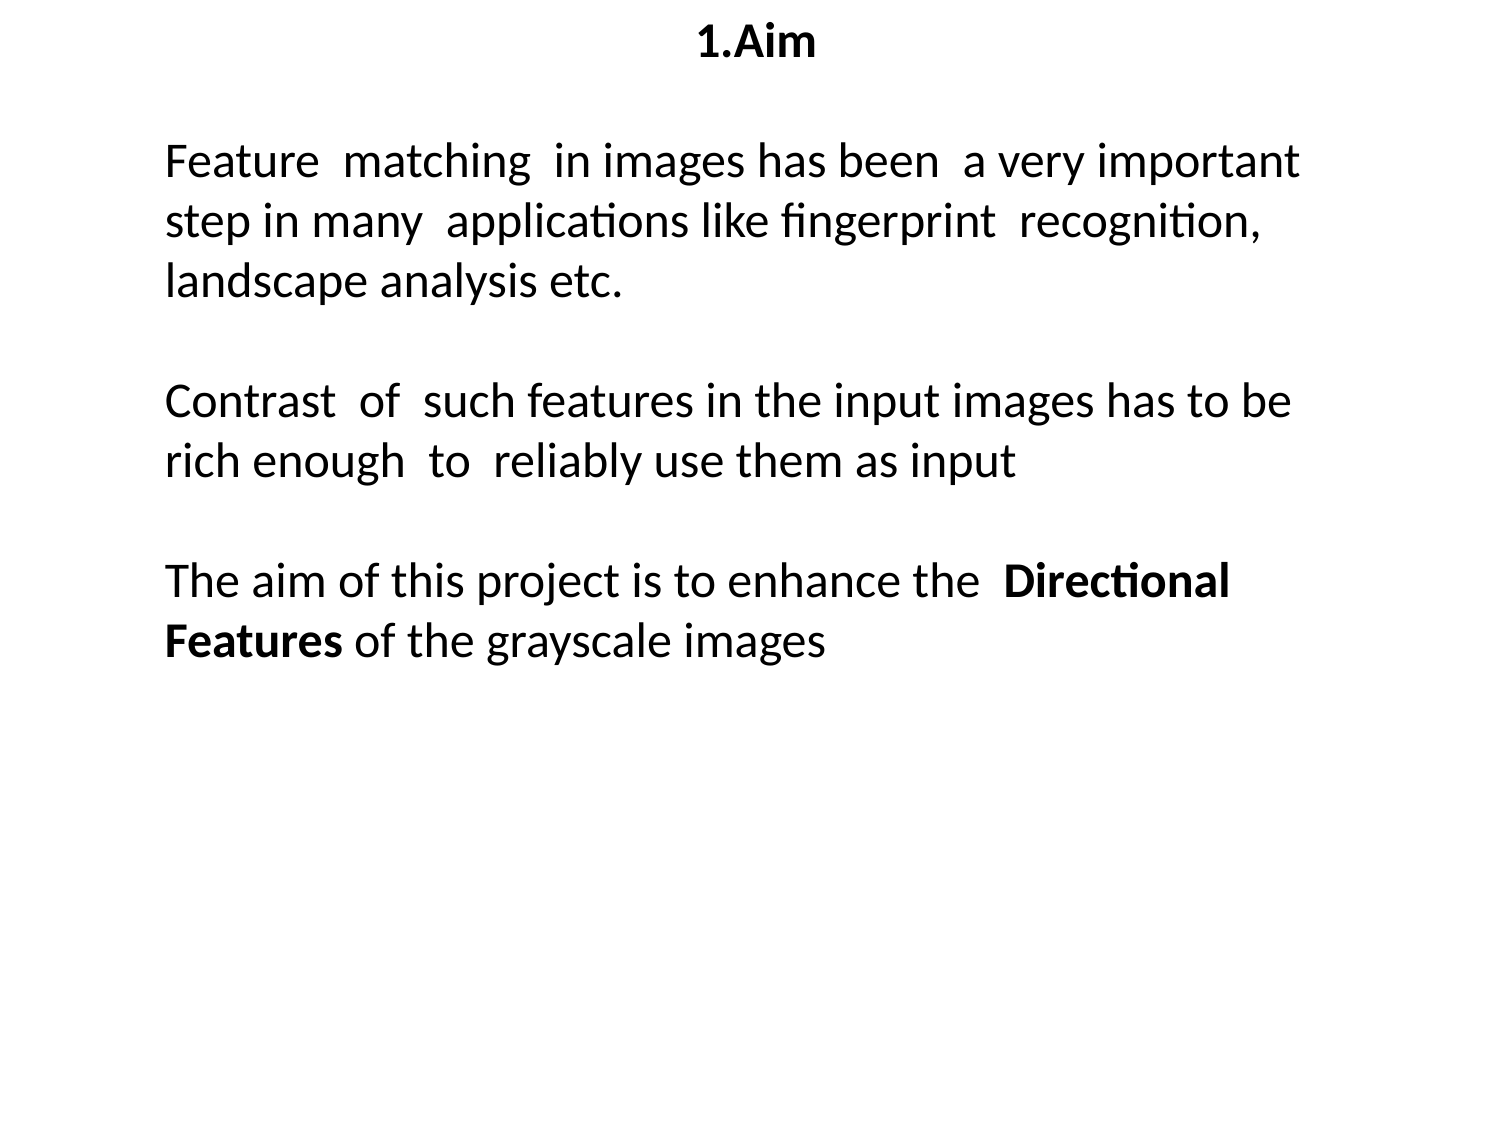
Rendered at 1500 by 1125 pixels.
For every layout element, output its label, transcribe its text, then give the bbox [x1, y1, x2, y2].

text_box 1.Aim Feature matching in images has been a very important step in many applications like fingerprint recognition, landscape analysis etc. Contrast of such features in the input images has to be rich enough to reliably use them as input The aim of this project is to enhance the Directional Features of the grayscale images [149, 0, 1363, 675]
